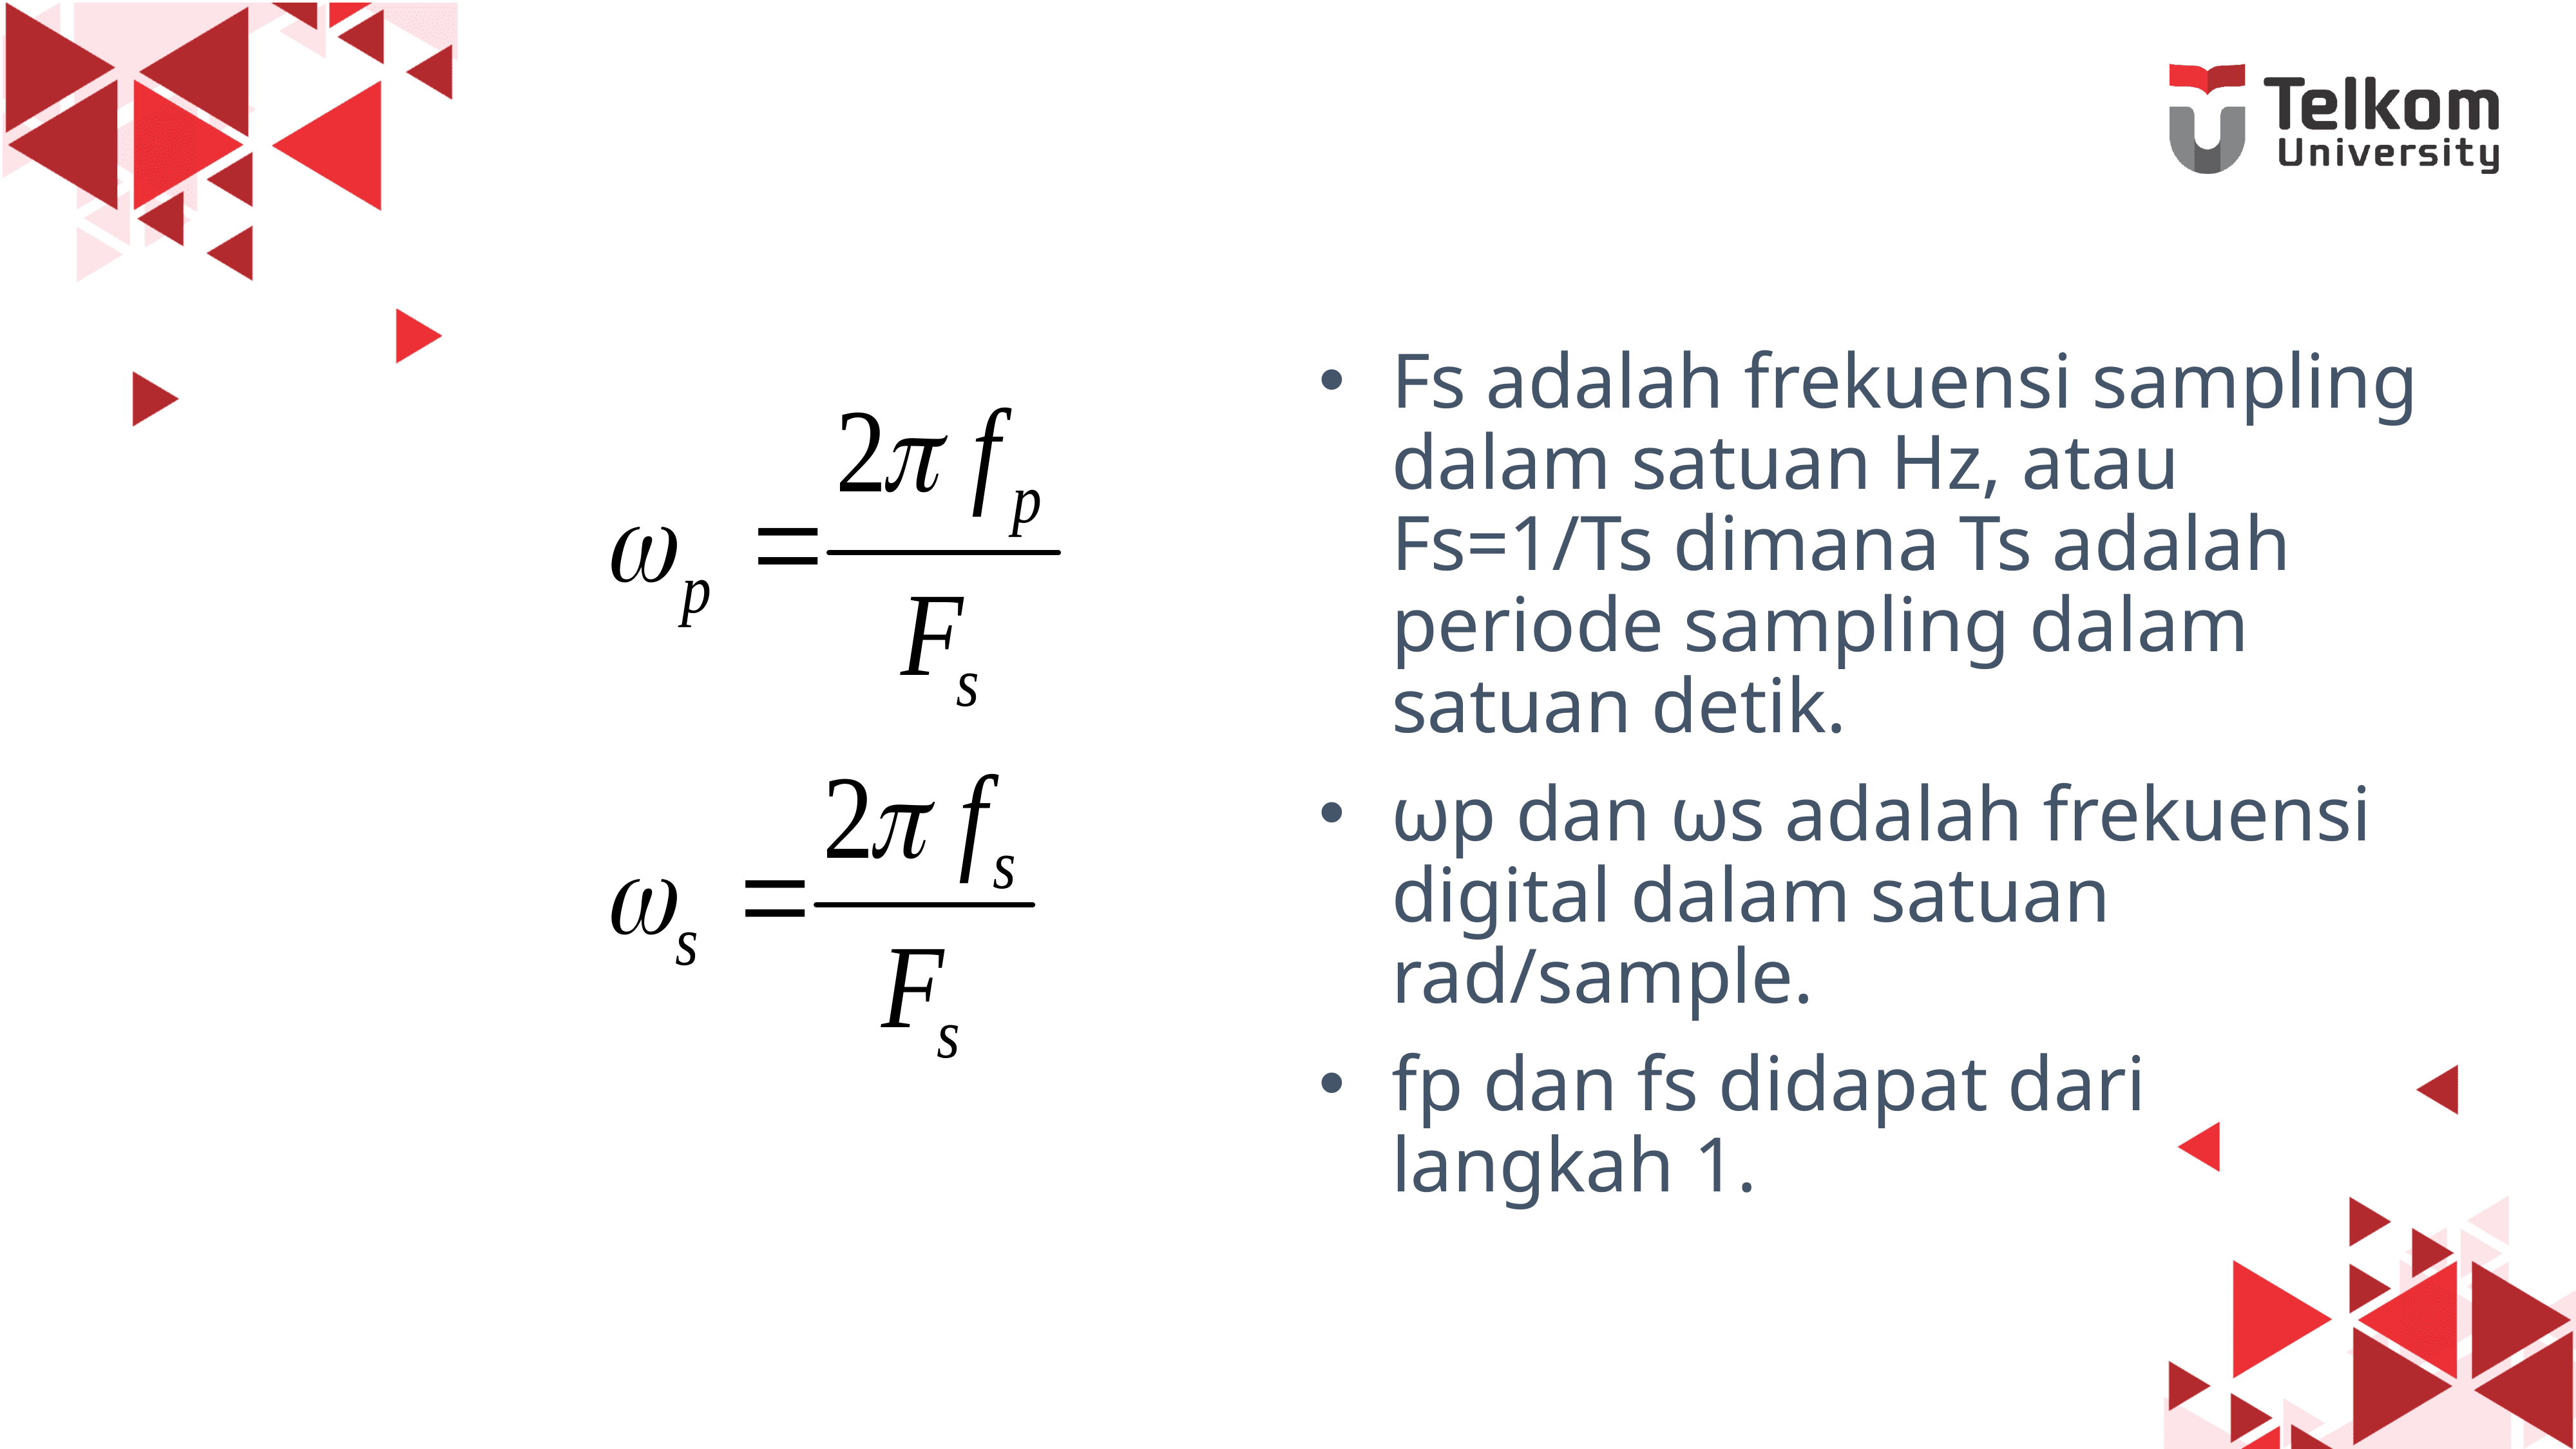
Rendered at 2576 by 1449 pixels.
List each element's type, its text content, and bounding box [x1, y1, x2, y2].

list Fs adalah frekuensi sampling dalam satuan Hz, atau Fs=1/Ts dimana Ts adalah periode sampling dalam satuan detik. ωp dan ωs adalah frekuensi digital dalam satuan rad/sample. fp dan fs didapat dari langkah 1. [1309, 337, 2447, 1294]
picture [2170, 64, 2499, 174]
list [594, 372, 1082, 1088]
picture [3, 3, 500, 478]
picture [2126, 1018, 2576, 1449]
